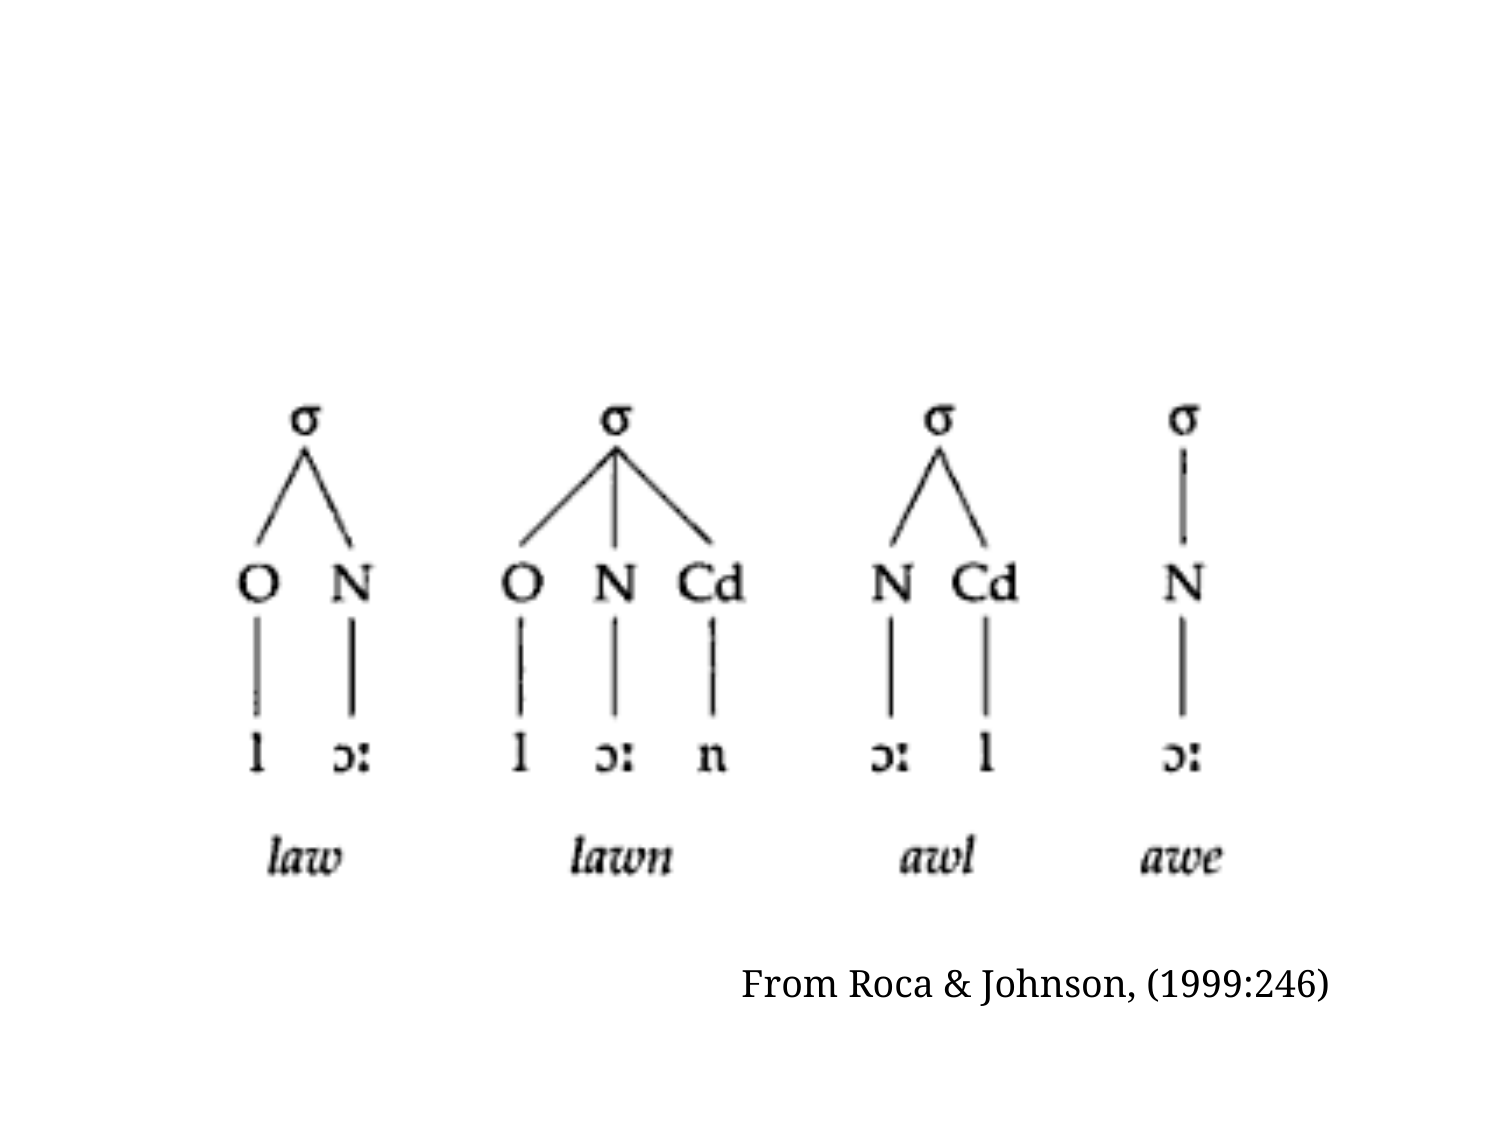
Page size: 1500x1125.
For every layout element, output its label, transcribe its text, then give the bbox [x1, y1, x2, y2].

text_box From Roca & Johnson, (1999:246) [726, 952, 1346, 1012]
picture [206, 349, 1318, 937]
